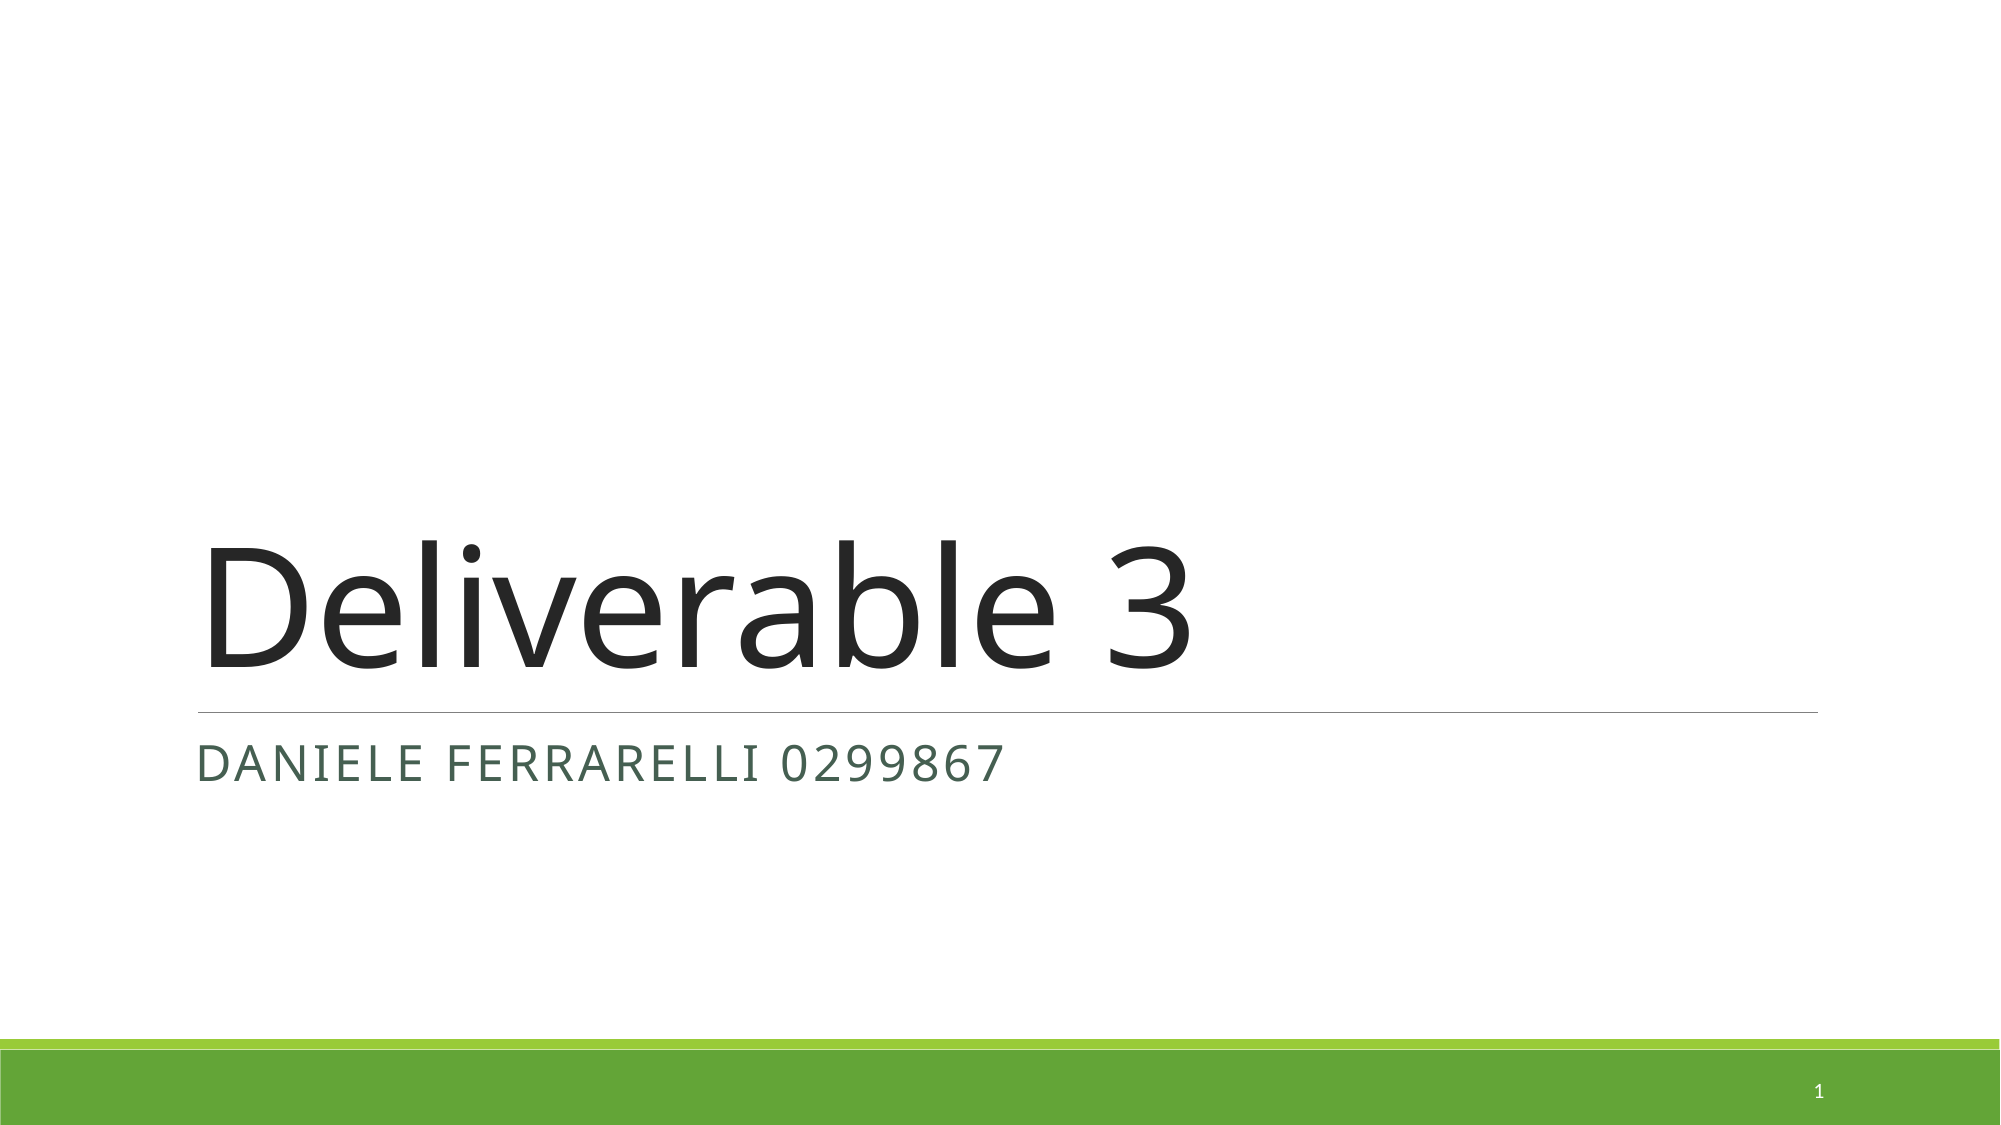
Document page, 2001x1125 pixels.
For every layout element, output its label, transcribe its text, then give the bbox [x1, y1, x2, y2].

title Deliverable 3 [180, 124, 1830, 710]
subtitle Daniele Ferrarelli 0299867 [180, 730, 1831, 919]
slide_number 1 [1624, 1059, 1840, 1120]
